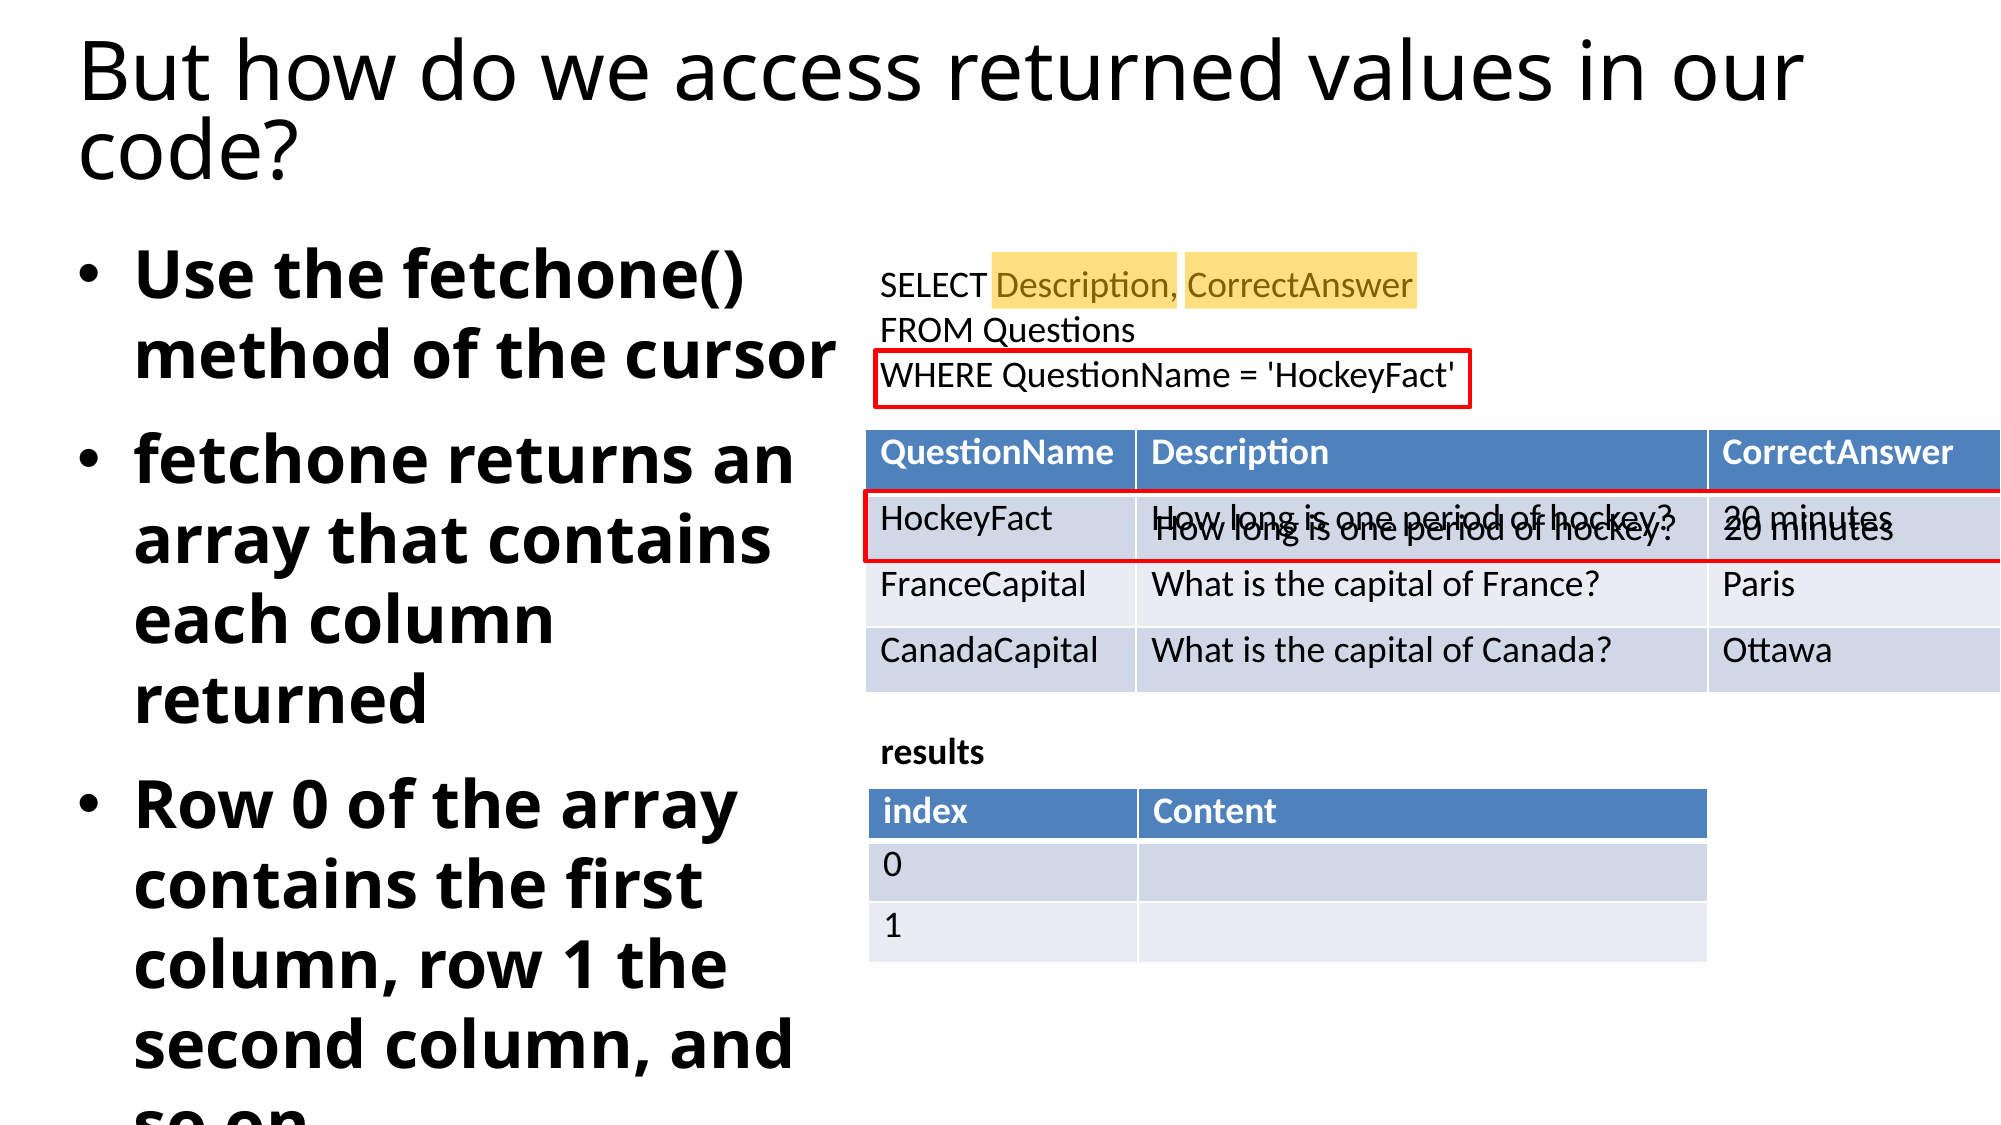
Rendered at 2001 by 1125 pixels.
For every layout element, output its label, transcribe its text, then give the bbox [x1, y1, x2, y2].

table_cell 1 [869, 903, 1137, 962]
text_box SELECT Description, CorrectAnswer FROM Questions WHERE QuestionName = 'HockeyFact' [865, 252, 1866, 428]
text_box results [865, 720, 1009, 780]
list Use the fetchone() method of the cursor fetchone returns an array that contains each column returned Row 0 of the array contains the first column, row 1 the second column, and so on [62, 224, 858, 1038]
table_cell [1139, 903, 1707, 962]
table_cell CanadaCapital [866, 628, 1135, 692]
text_box [863, 489, 2000, 563]
table_cell Paris [1709, 563, 2000, 626]
table_cell FranceCapital [866, 563, 1135, 626]
text_box [1183, 250, 1419, 311]
table_header QuestionName [866, 430, 1135, 489]
table_cell Ottawa [1709, 628, 2000, 692]
table_cell What is the capital of France? [1137, 563, 1707, 626]
text_box [874, 349, 1472, 409]
table_header index [869, 789, 1137, 838]
table_cell What is the capital of Canada? [1137, 628, 1707, 692]
text_box How long is one period of hockey? [1140, 495, 1694, 556]
table_cell [1139, 844, 1707, 901]
table_header Content [1139, 789, 1707, 838]
table_header CorrectAnswer [1709, 430, 2000, 489]
text_box 20 minutes [1709, 495, 1910, 556]
text_box [990, 250, 1179, 311]
table_cell 0 [869, 844, 1137, 901]
table_header Description [1137, 430, 1707, 489]
title But how do we access returned values in our code? [62, 29, 1953, 205]
